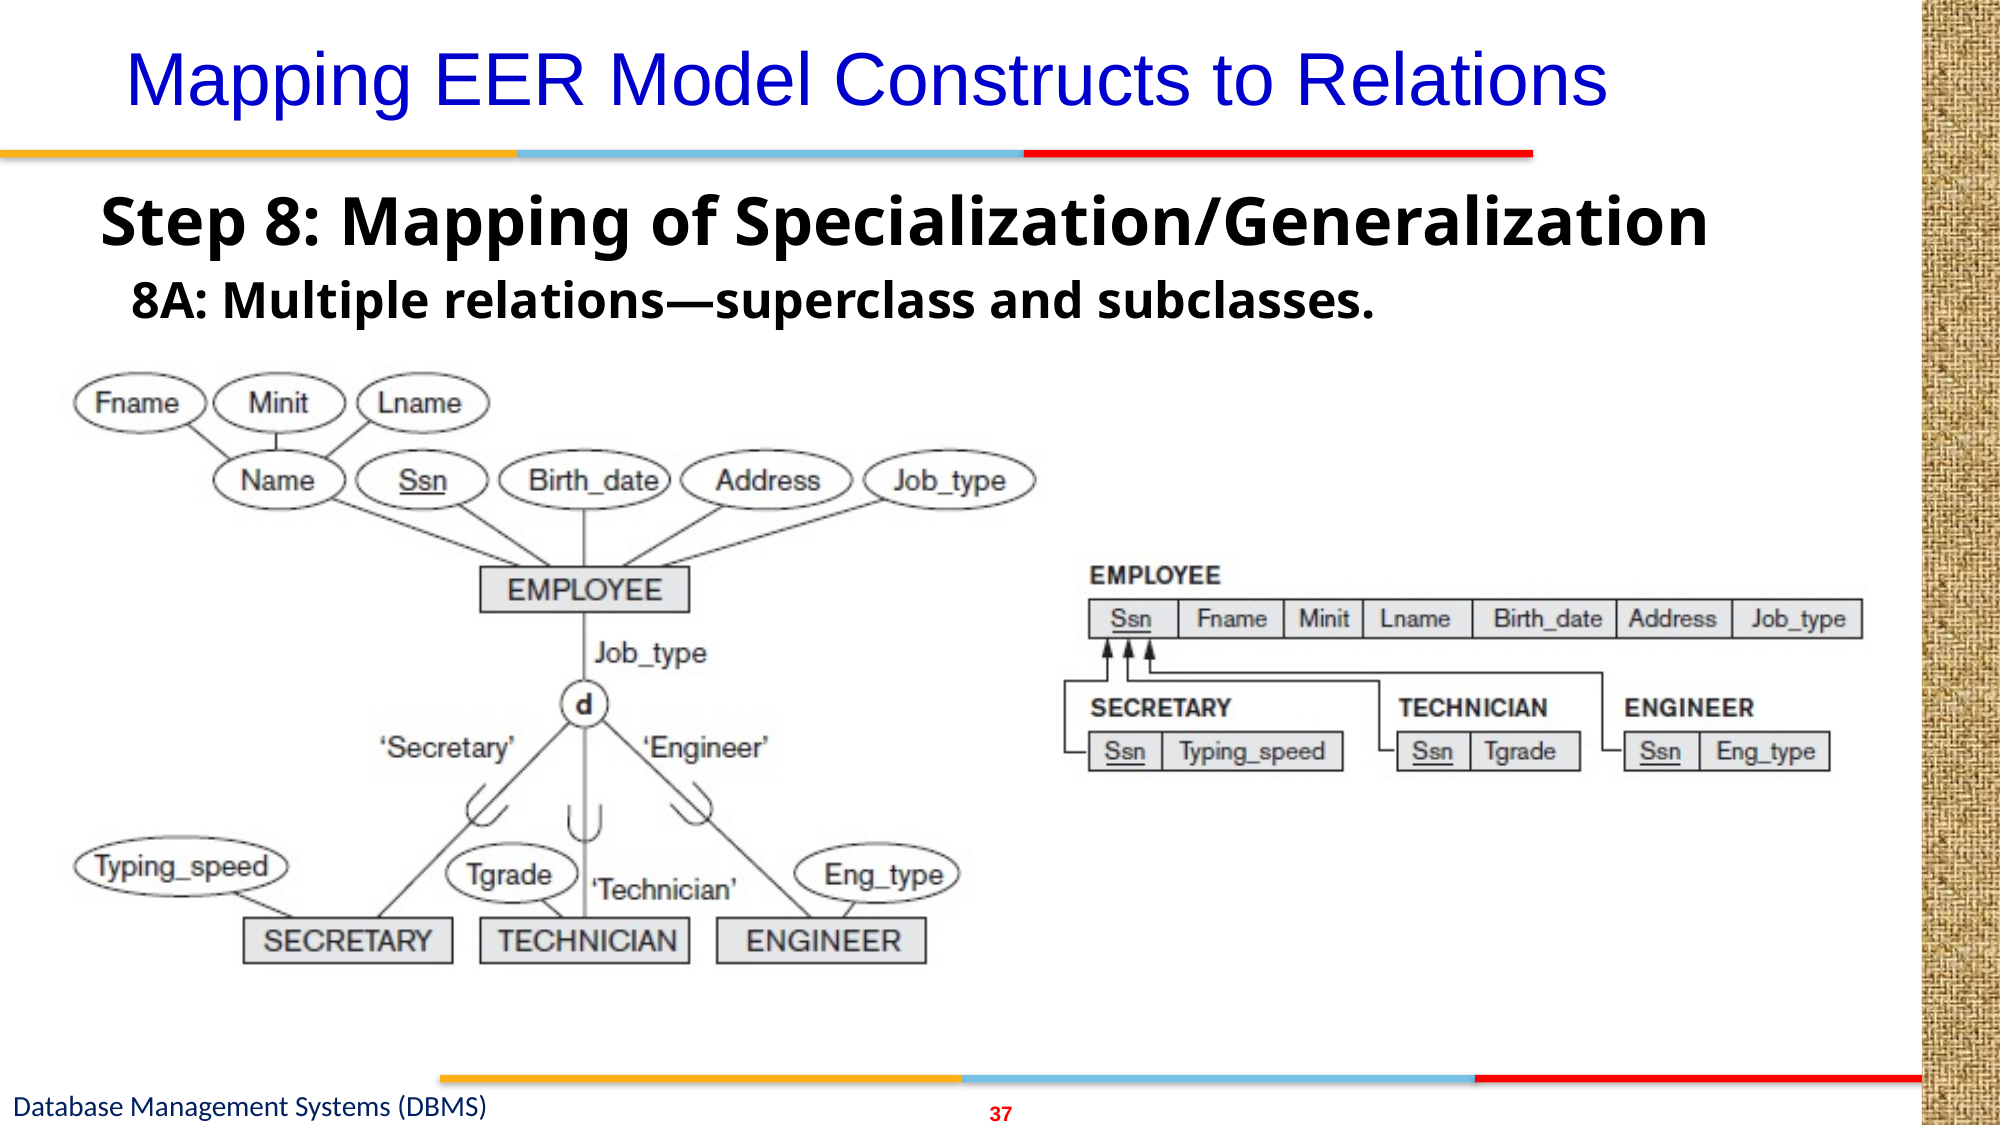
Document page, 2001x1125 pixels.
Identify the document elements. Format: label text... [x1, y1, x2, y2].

picture [26, 366, 1897, 982]
title Mapping EER Model Constructs to Relations [110, 23, 1761, 171]
picture [1921, 0, 2000, 1125]
list Step 8: Mapping of Specialization/Generalization 8A: Multiple relations—superclass and subclasses. [85, 171, 1909, 1055]
